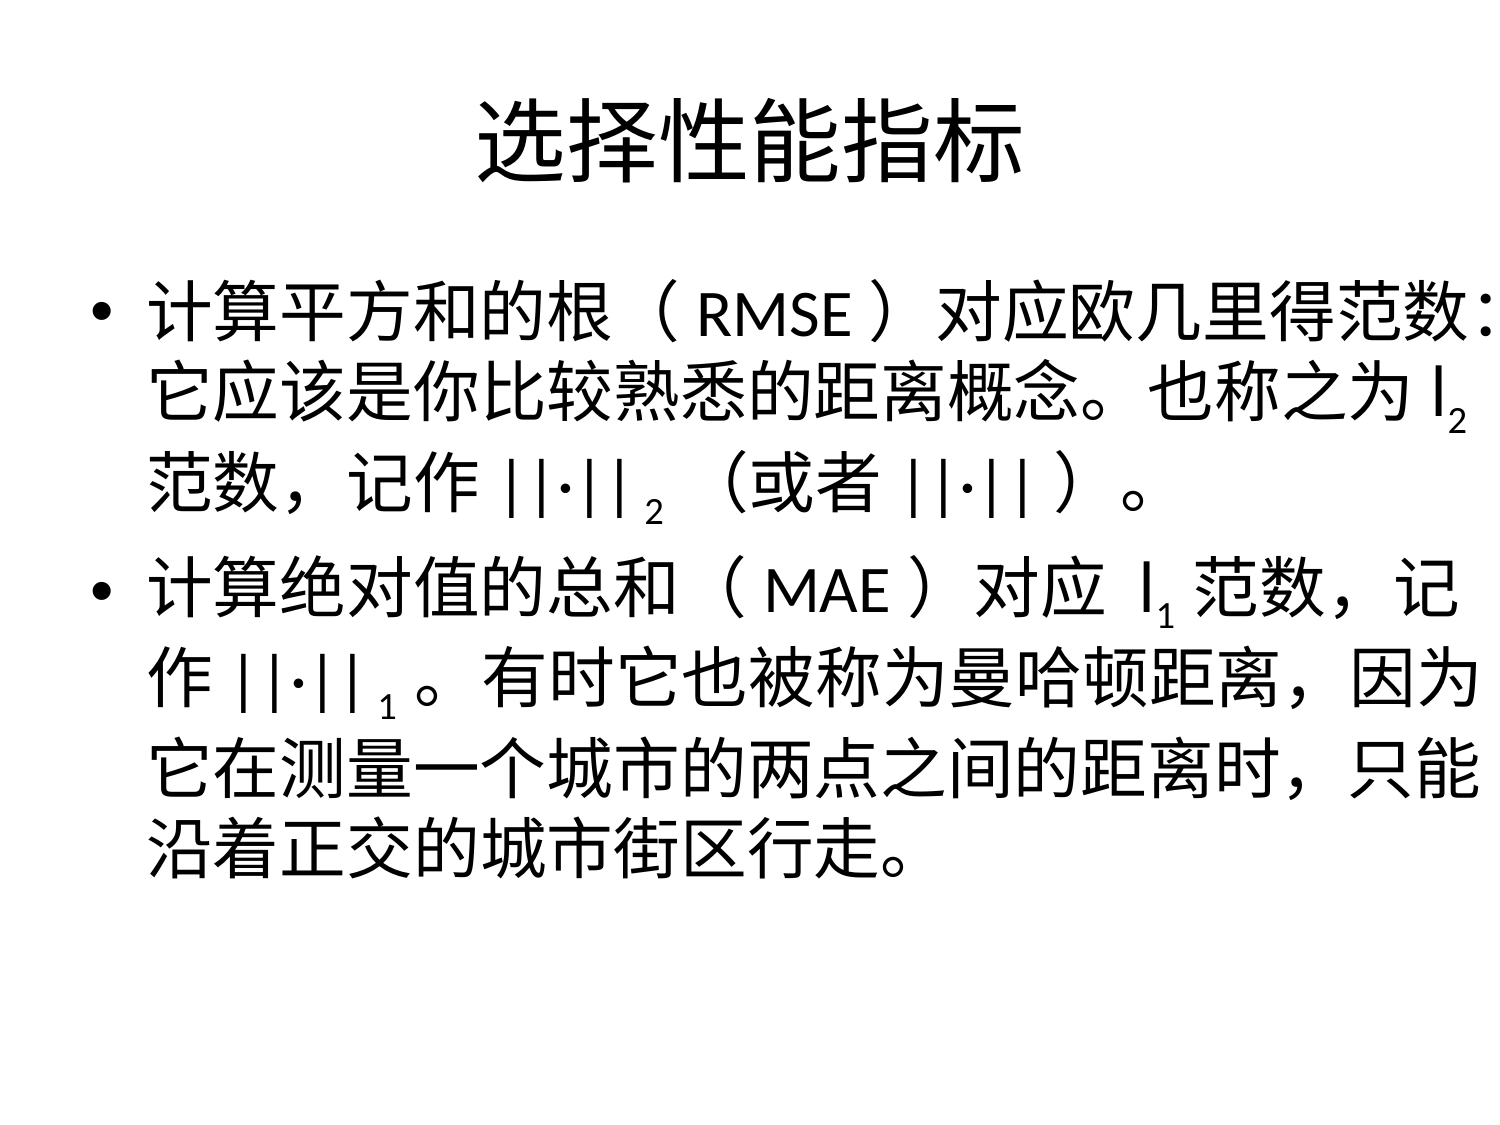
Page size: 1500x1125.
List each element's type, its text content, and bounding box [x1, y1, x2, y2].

list 计算平方和的根（RMSE）对应欧几里得范数：它应该是你比较熟悉的距离概念。也称之为l2 范数，记作||·|| 2 （或者||·||）。 计算绝对值的总和（MAE）对应 l1 范数，记作||·|| 1 。有时它也被称为曼哈顿距离，因为它在测量一个城市的两点之间的距离时，只能沿着正交的城市街区行走。 [75, 262, 1500, 1125]
title 选择性能指标 [75, 45, 1425, 233]
